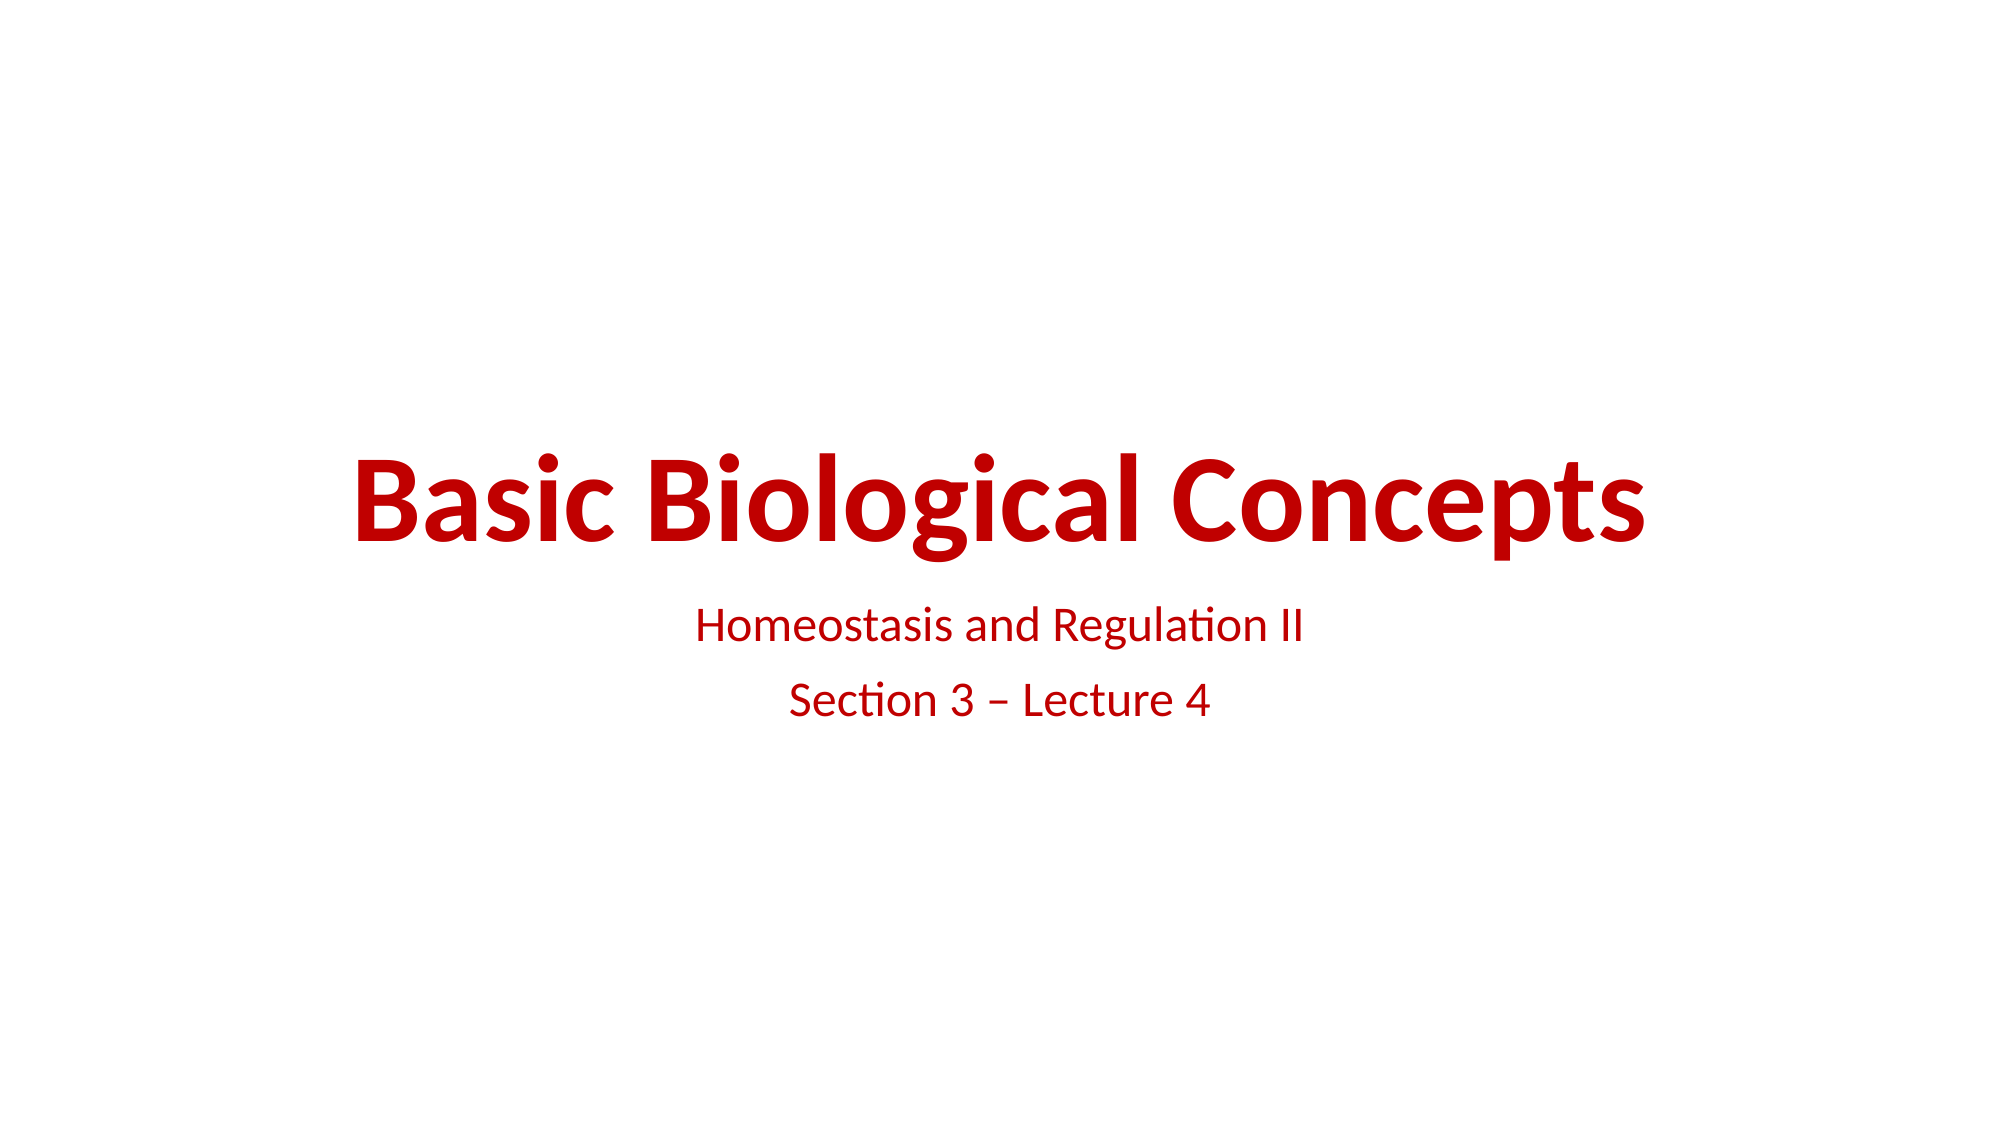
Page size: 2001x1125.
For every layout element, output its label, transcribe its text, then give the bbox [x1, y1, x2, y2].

title Basic Biological Concepts [249, 184, 1750, 576]
subtitle Homeostasis and Regulation II Section 3 – Lecture 4 [249, 590, 1750, 863]
